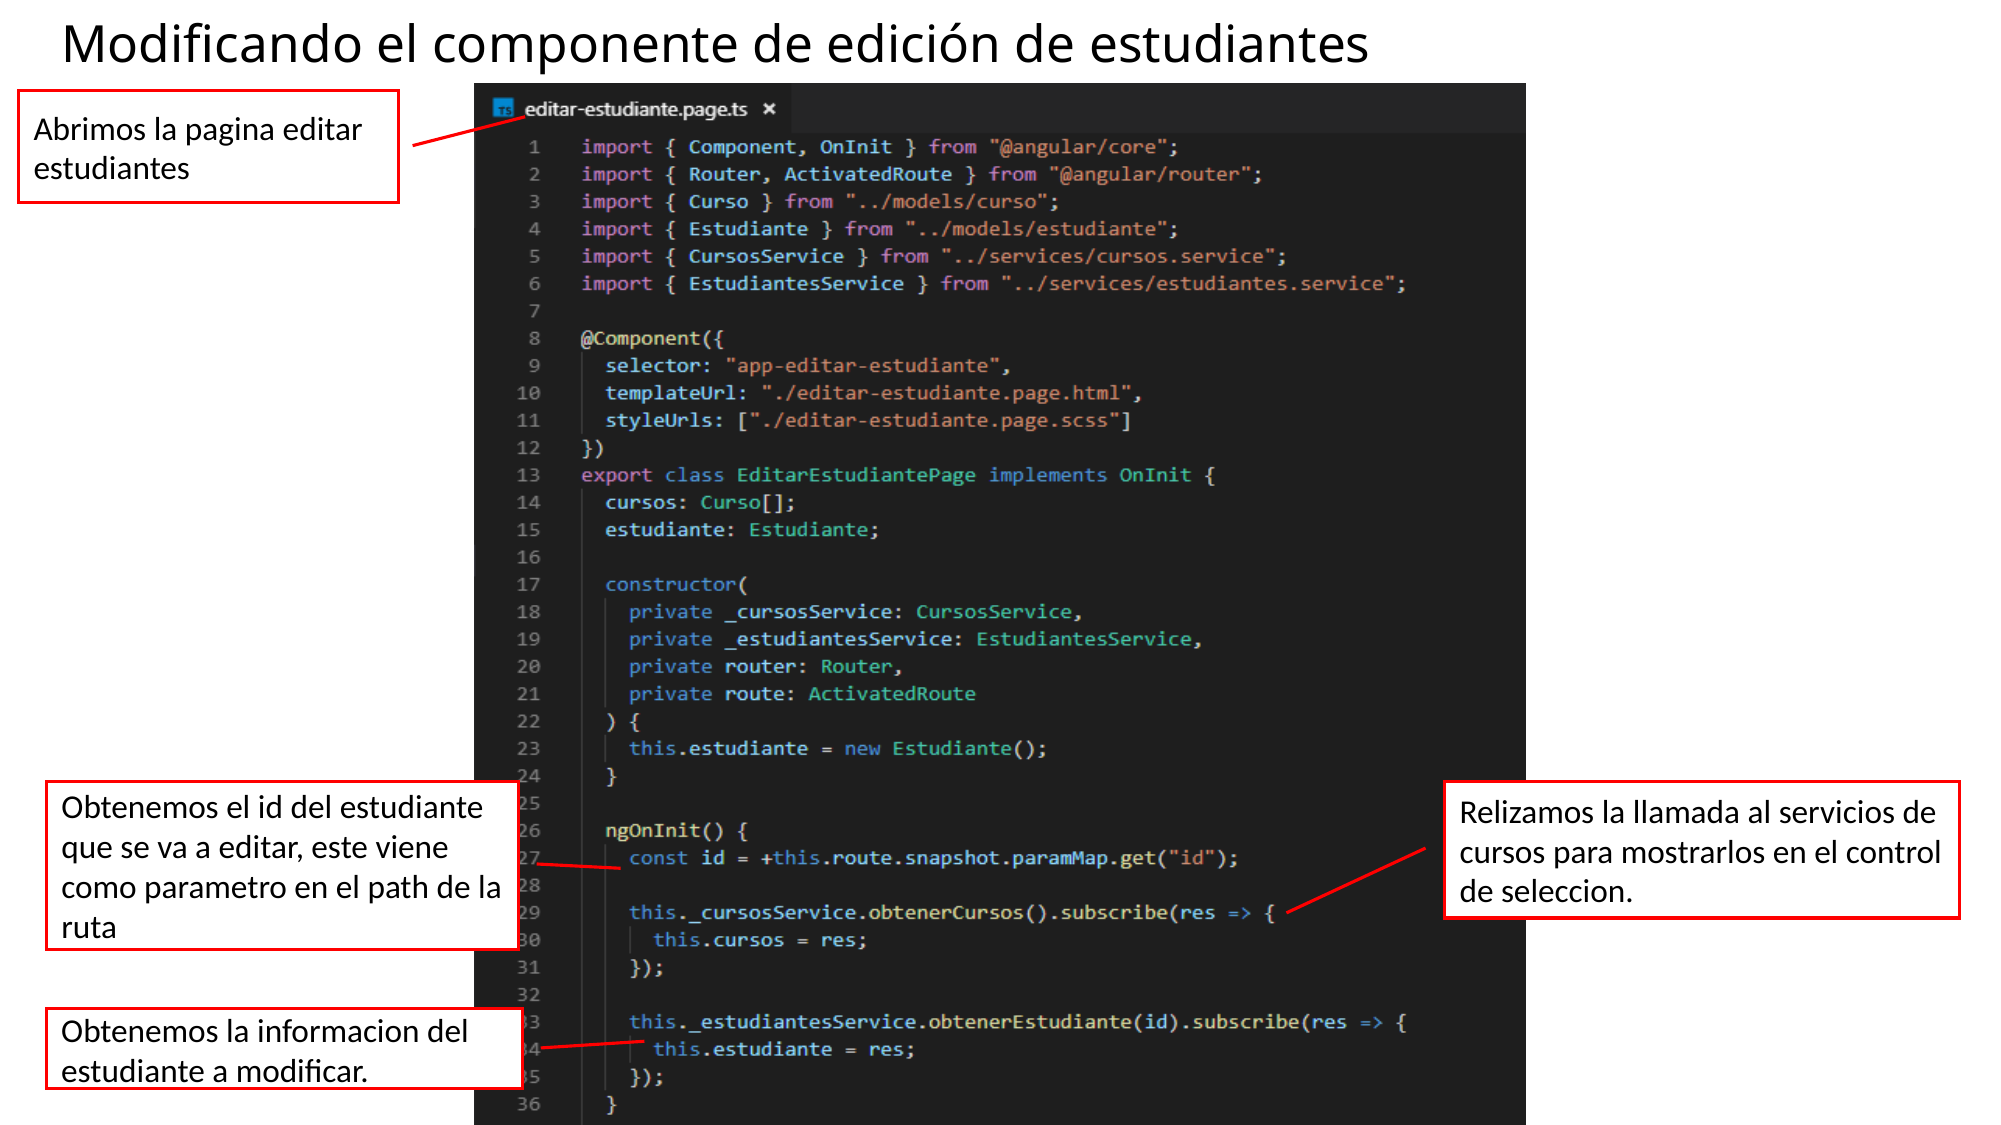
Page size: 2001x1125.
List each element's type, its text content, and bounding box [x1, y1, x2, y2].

text_box Modificando el componente de edición de estudiantes [46, 11, 1982, 84]
text_box Abrimos la pagina editar estudiantes [18, 90, 399, 204]
text_box Abrimos la pagina editar estudiantes [412, 128, 474, 147]
picture [474, 83, 1526, 1125]
text_box Obtenemos el id del estudiante que se va a editar, este viene como parametro en el path de la ruta [45, 780, 474, 951]
text_box Obtenemos la informacion del estudiante a modificar. [45, 1008, 474, 1090]
text_box Relizamos la llamada al servicios de cursos para mostrarlos en el control de seleccion. [1526, 780, 1961, 919]
